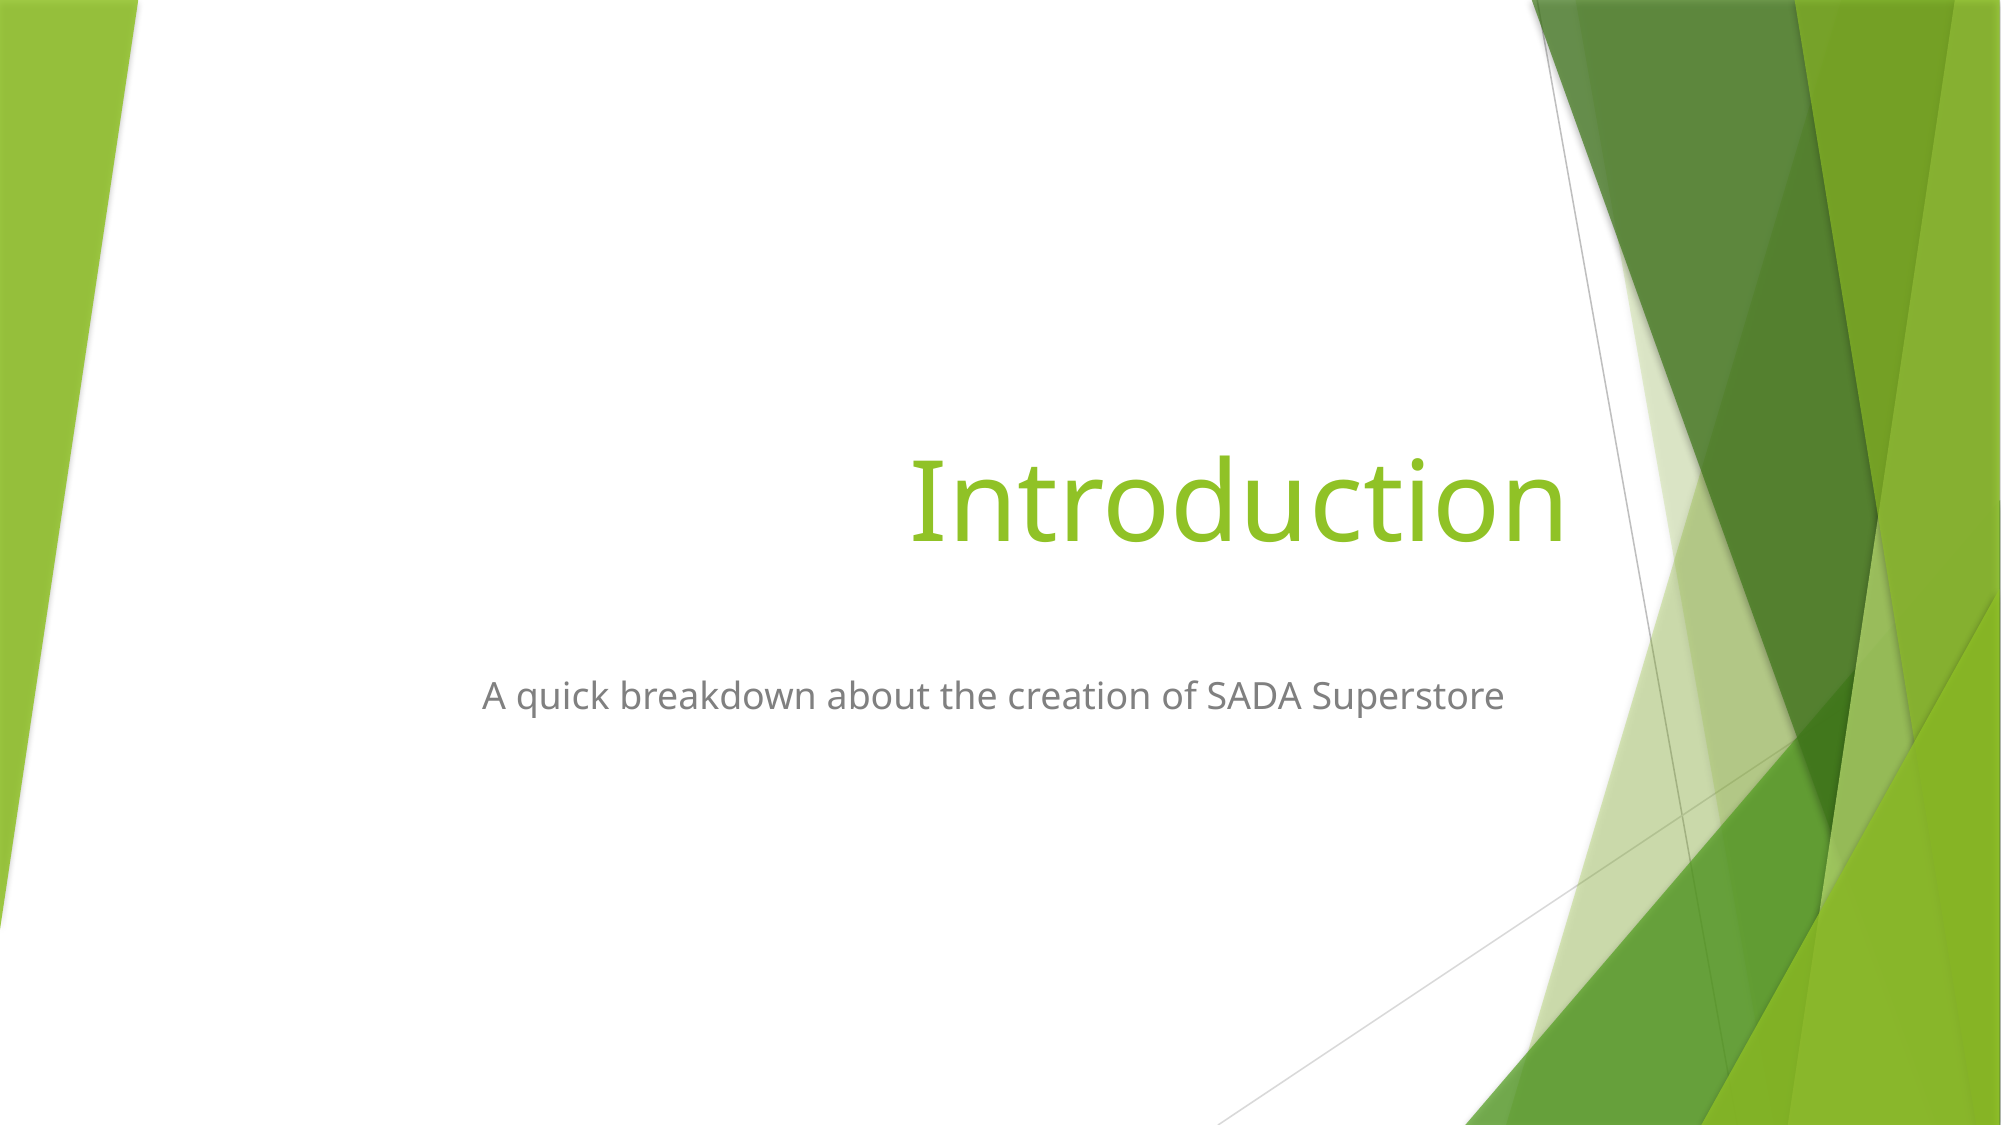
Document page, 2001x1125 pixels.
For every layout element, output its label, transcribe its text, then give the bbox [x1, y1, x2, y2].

title Introduction [311, 301, 1586, 572]
subtitle A quick breakdown about the creation of SADA Superstore [247, 664, 1522, 845]
